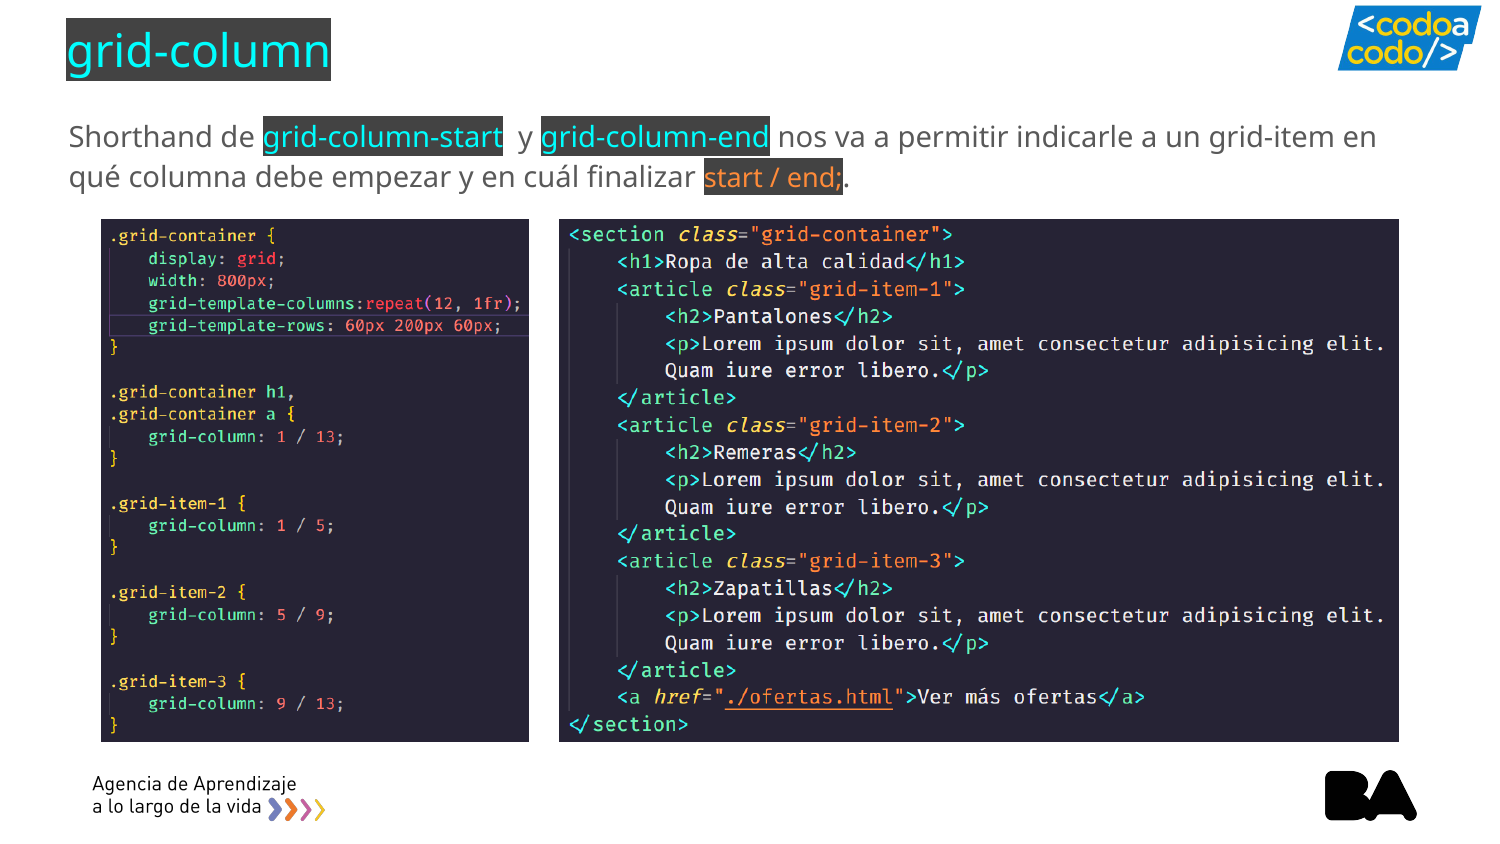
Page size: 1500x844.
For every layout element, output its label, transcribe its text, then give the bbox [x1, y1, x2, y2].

picture [101, 219, 529, 742]
picture [1337, 5, 1482, 71]
picture [1325, 770, 1417, 821]
picture [70, 756, 344, 835]
title grid-column [51, 0, 1323, 92]
picture [559, 219, 1399, 742]
list Shorthand de grid-column-start y grid-column-end nos va a permitir indicarle a un grid-item en qué columna debe empezar y en cuál finalizar start / end;. [53, 97, 1452, 603]
